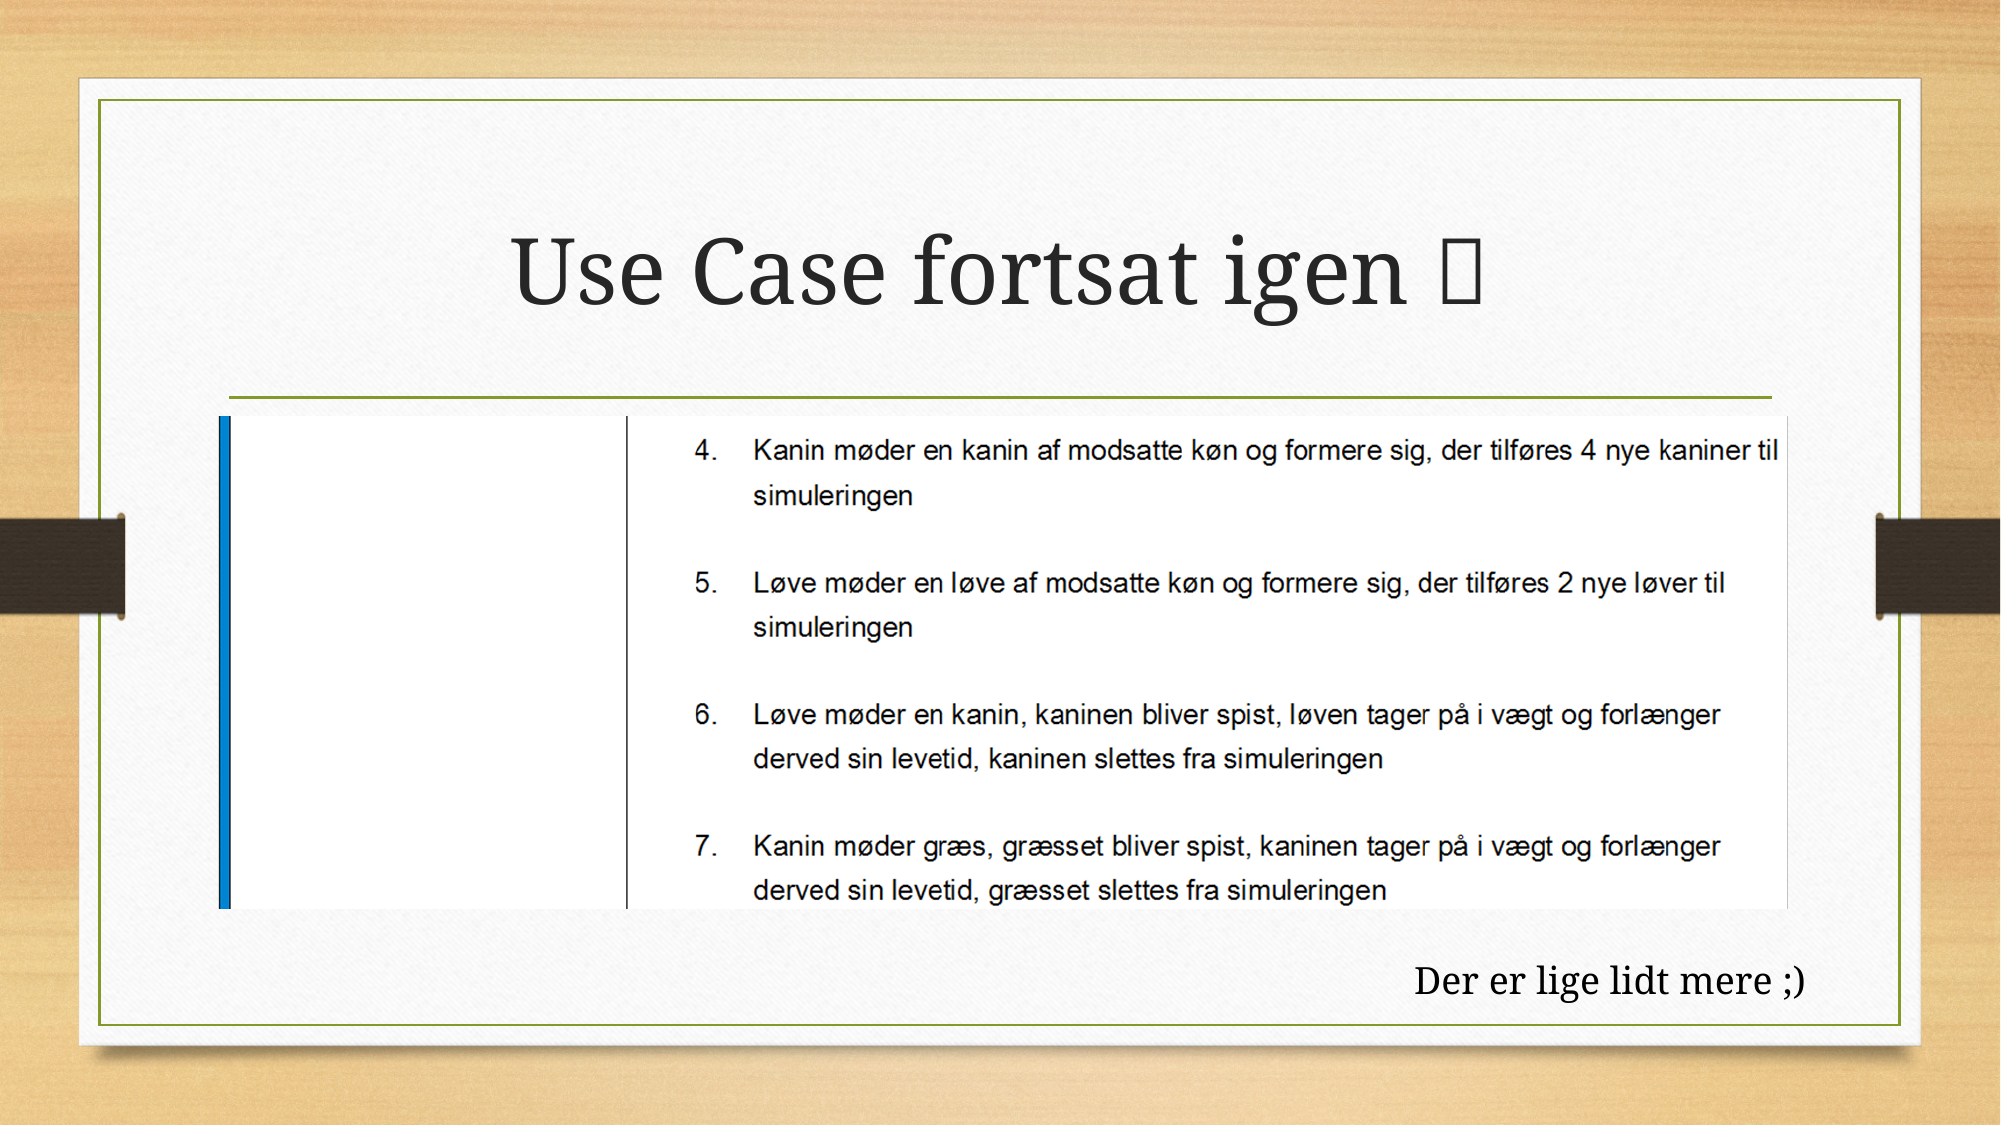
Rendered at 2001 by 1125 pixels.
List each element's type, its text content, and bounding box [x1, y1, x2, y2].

text_box Der er lige lidt mere ;) [1399, 949, 1822, 1010]
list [212, 416, 1788, 909]
picture [0, 0, 2001, 1125]
title Use Case fortsat igen  [212, 161, 1788, 375]
